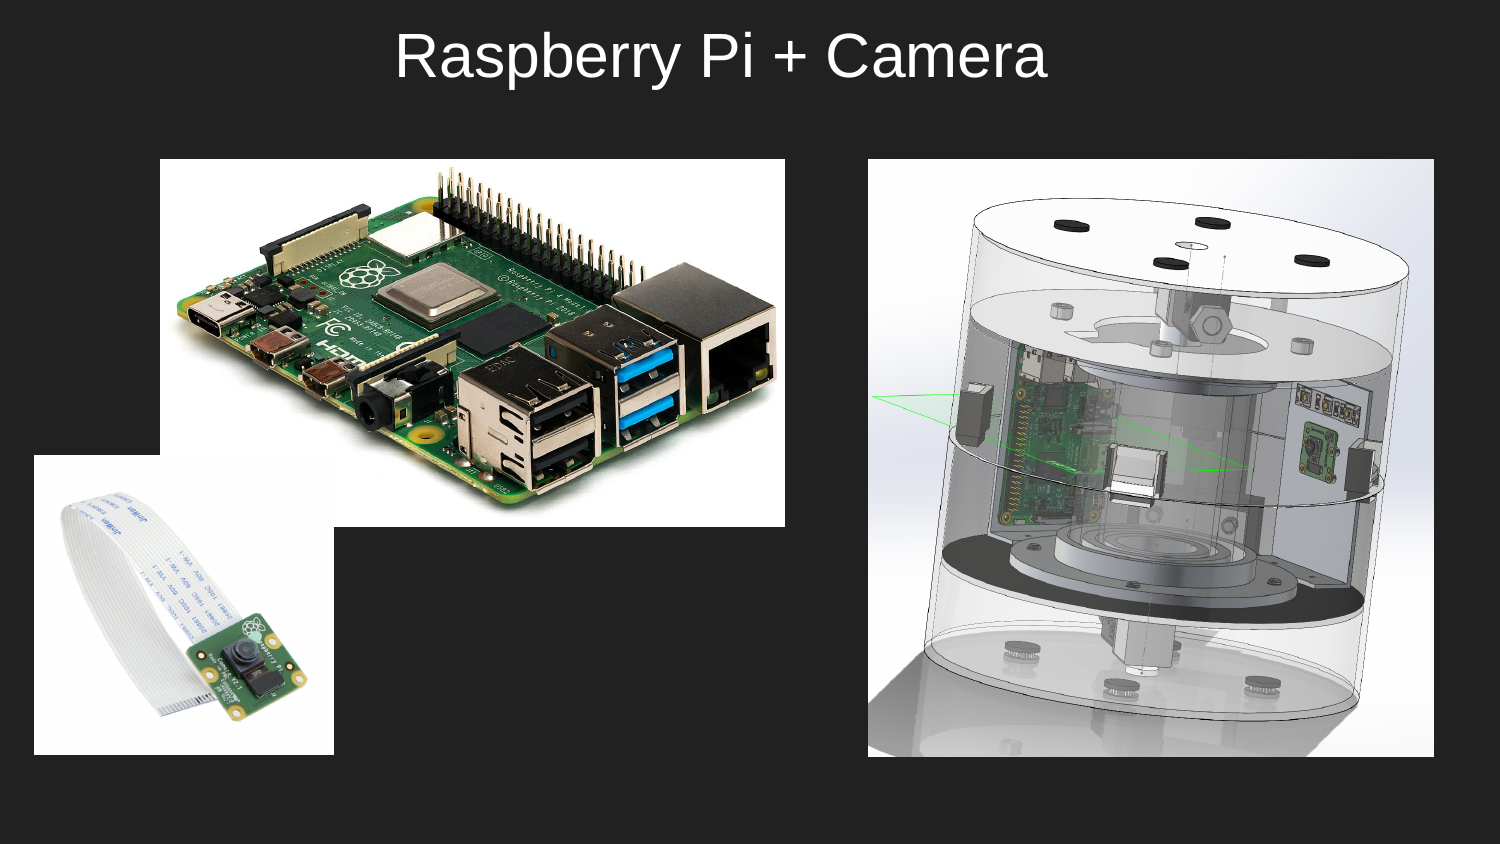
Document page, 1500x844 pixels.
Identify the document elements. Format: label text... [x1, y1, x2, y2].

picture [868, 158, 1434, 757]
text_box Raspberry Pi + Camera [263, 0, 1180, 105]
picture [33, 158, 786, 755]
